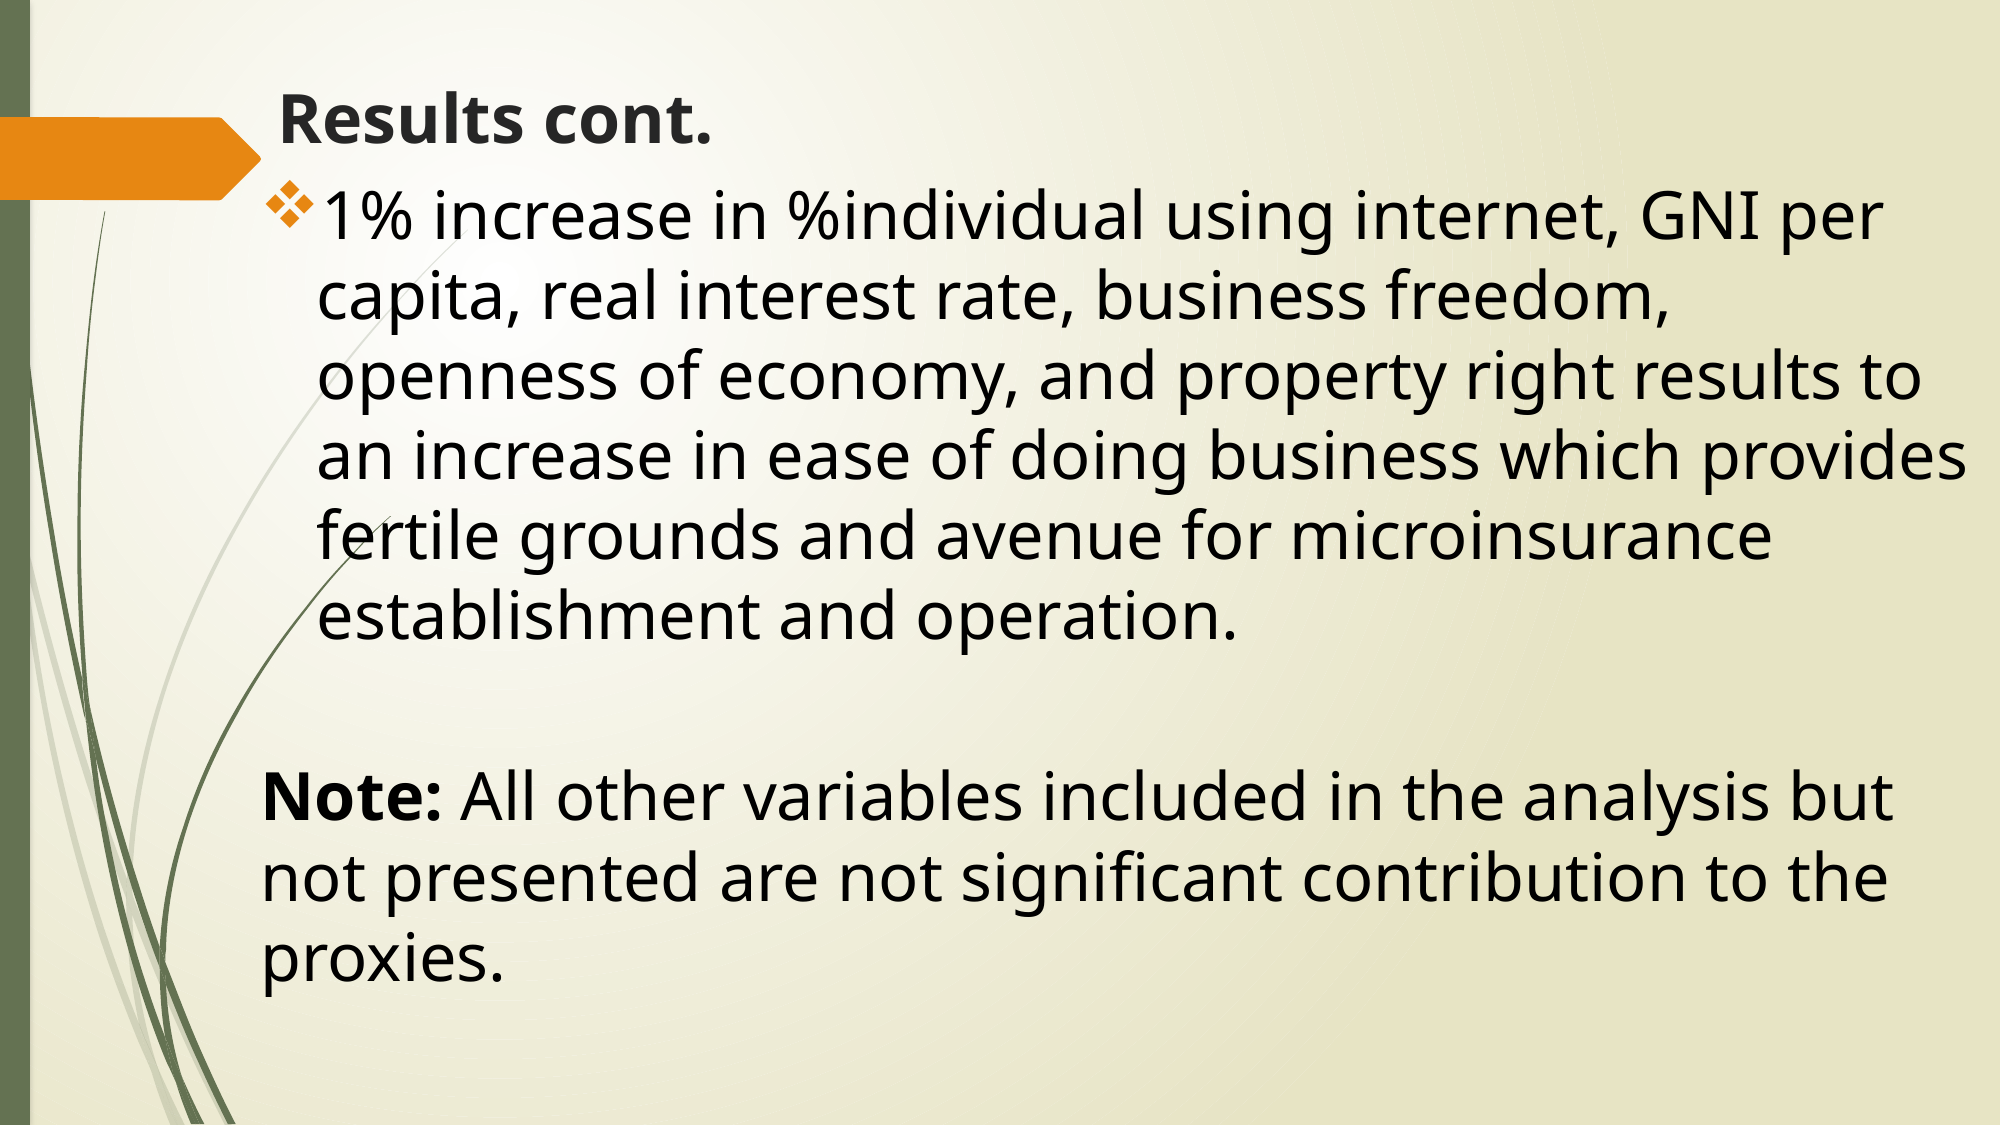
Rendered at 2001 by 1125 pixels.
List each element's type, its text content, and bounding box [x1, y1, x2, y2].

title Results cont. [262, 67, 777, 165]
list 1% increase in %individual using internet, GNI per capita, real interest rate, business freedom, openness of economy, and property right results to an increase in ease of doing business which provides fertile grounds and avenue for microinsurance establishment and operation. Note: All other variables included in the analysis but not presented are not significant contribution to the proxies. [245, 165, 2000, 1068]
